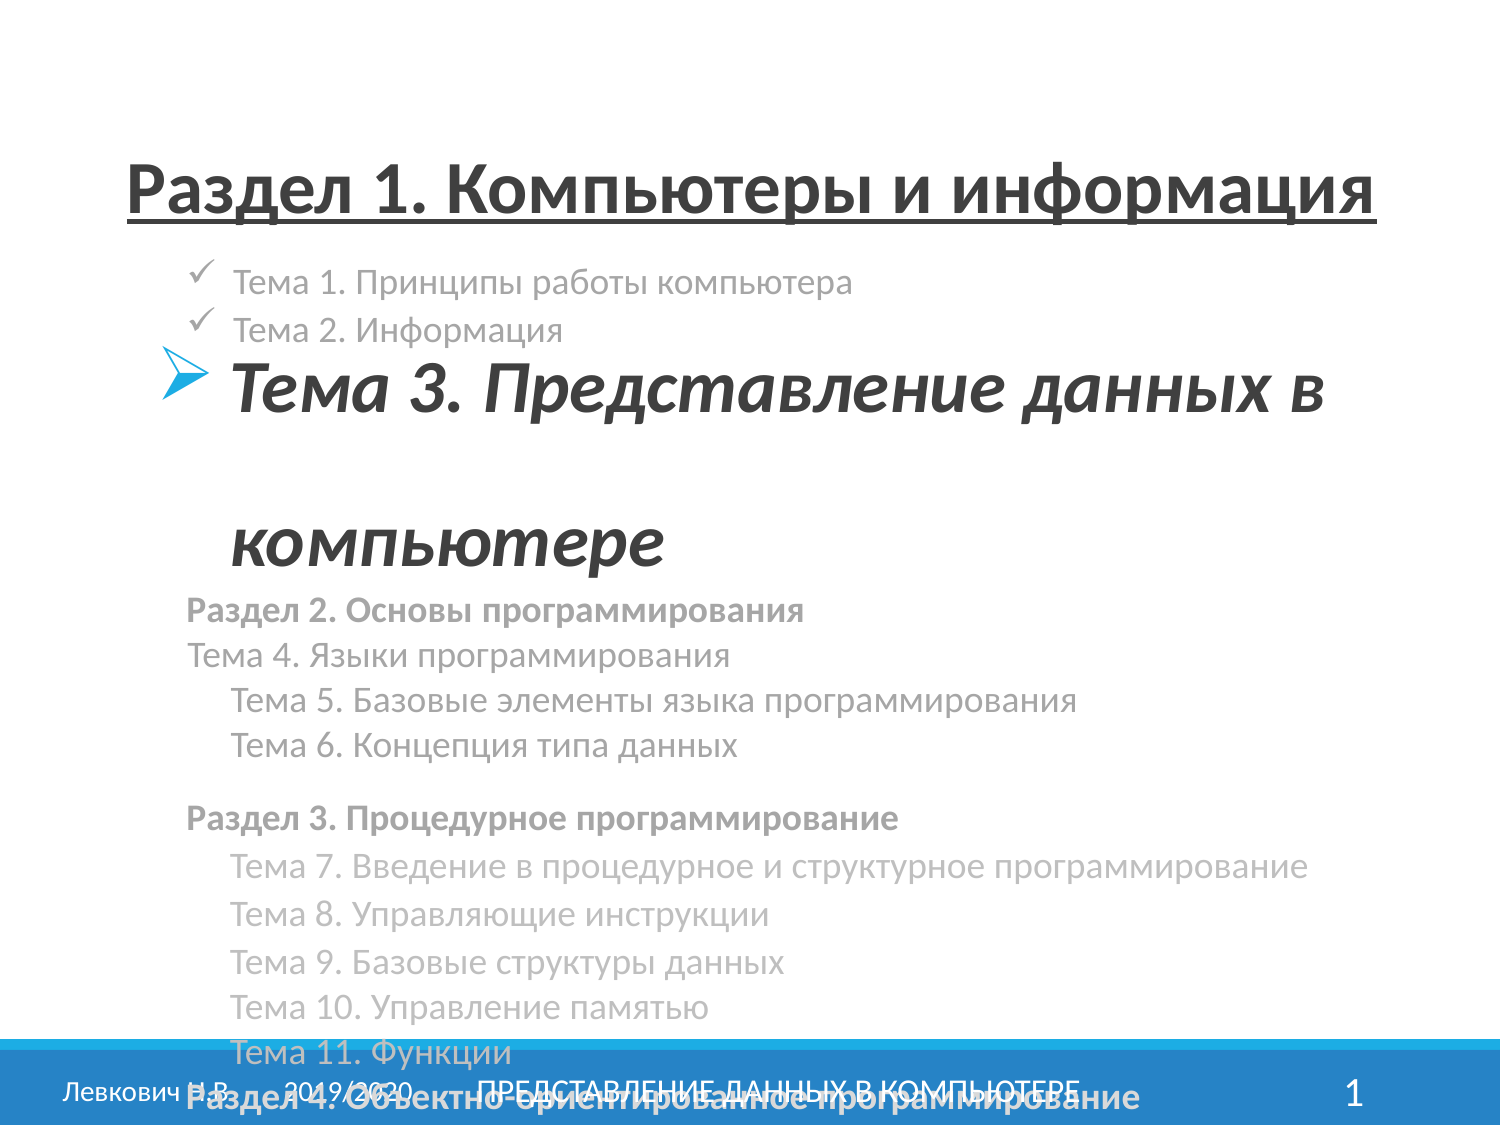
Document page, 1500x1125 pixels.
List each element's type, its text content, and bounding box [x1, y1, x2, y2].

text_box Раздел 1. Компьютеры и информация Тема 1. Принципы работы компьютера Тема 2. Информация Тема 3. Представление данных в компьютере Раздел 2. Основы программирования Тема 4. Языки программирования Тема 5. Базовые элементы языка программирования Тема 6. Концепция типа данных Раздел 3. Процедурное программирование Тема 7. Введение в процедурное и структурное программирование Тема 8. Управляющие инструкции Тема 9. Базовые структуры данных Тема 10. Управление памятью Тема 11. Функции Раздел 4. Объектно-ориентированное программирование [112, 125, 1500, 1125]
footer Представление данных в компьютере [453, 1059, 1105, 1120]
slide_number Левкович Н.В. 2019/2020 [47, 1059, 112, 1120]
